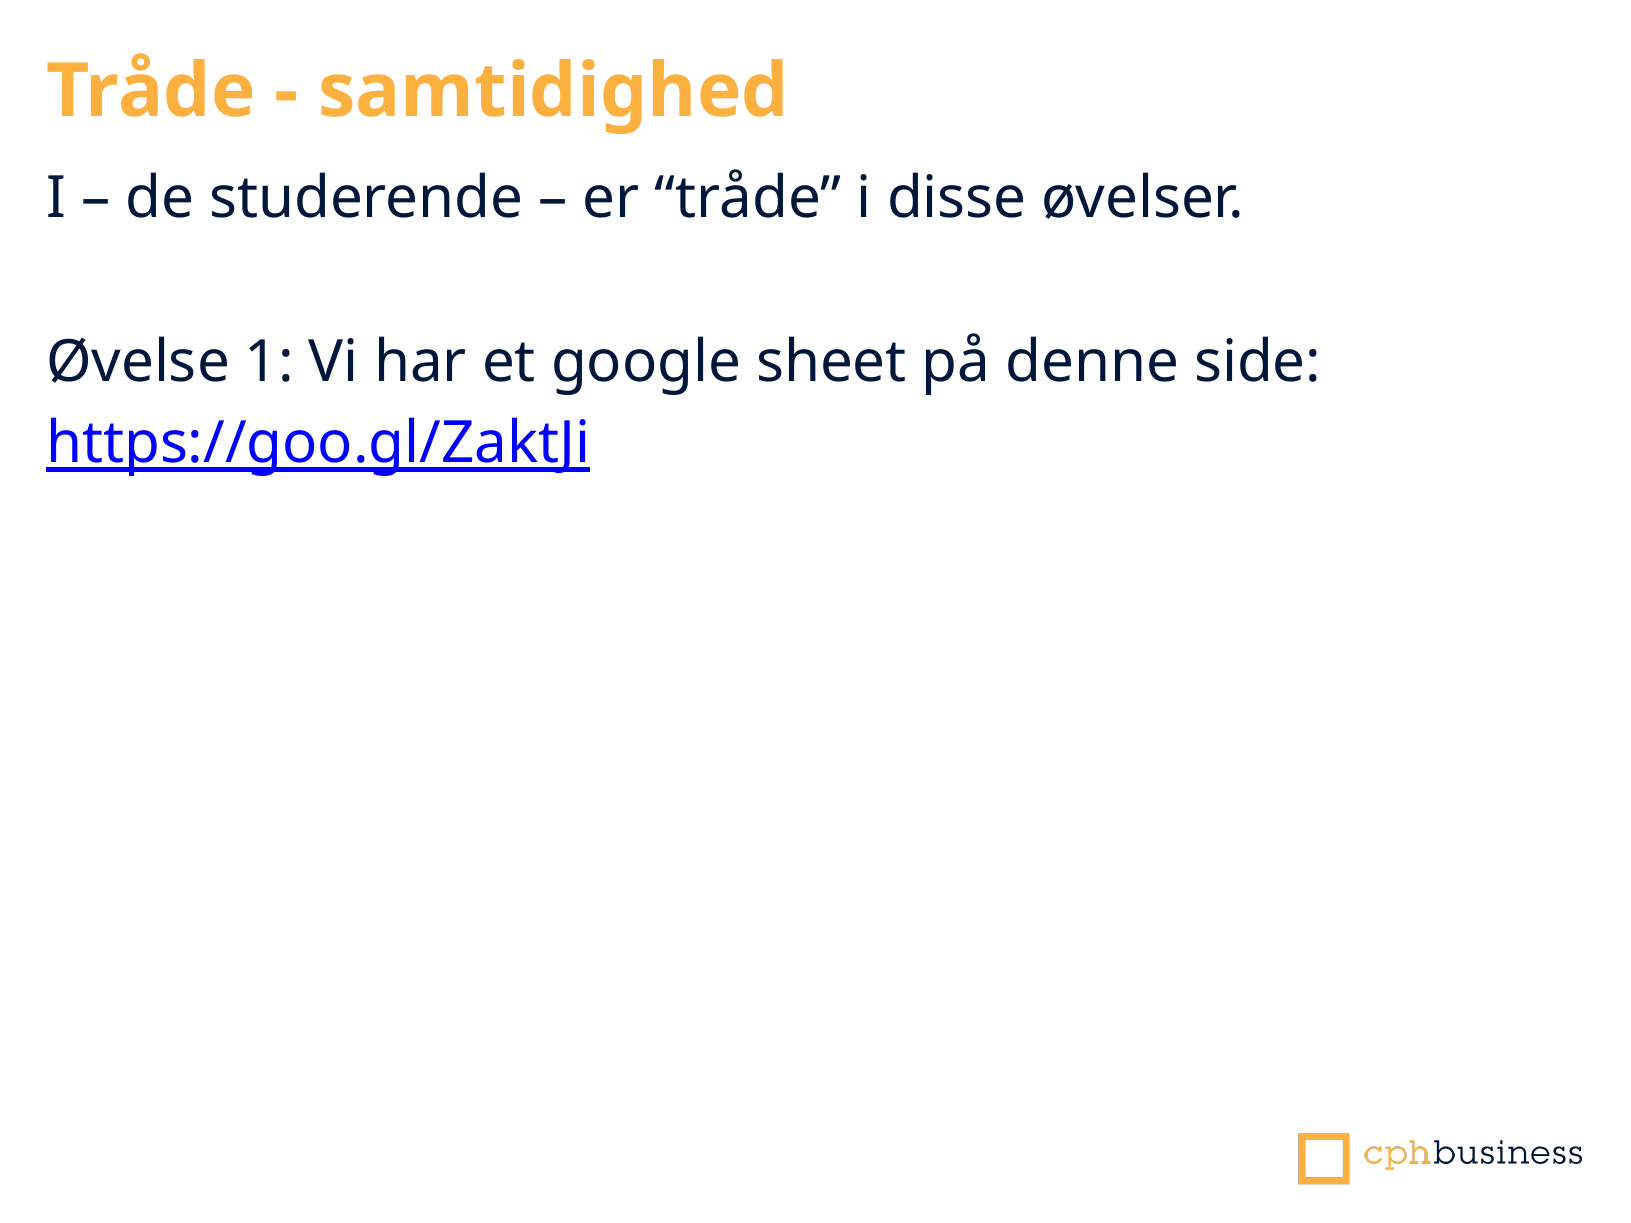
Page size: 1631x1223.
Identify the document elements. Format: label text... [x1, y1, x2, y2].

picture [1247, 1082, 1631, 1223]
list I – de studerende – er “tråde” i disse øvelser. Øvelse 1: Vi har et google sheet på denne side: https://goo.gl/ZaktJi [31, 152, 1607, 1126]
list Tråde - samtidighed [31, 33, 1607, 137]
